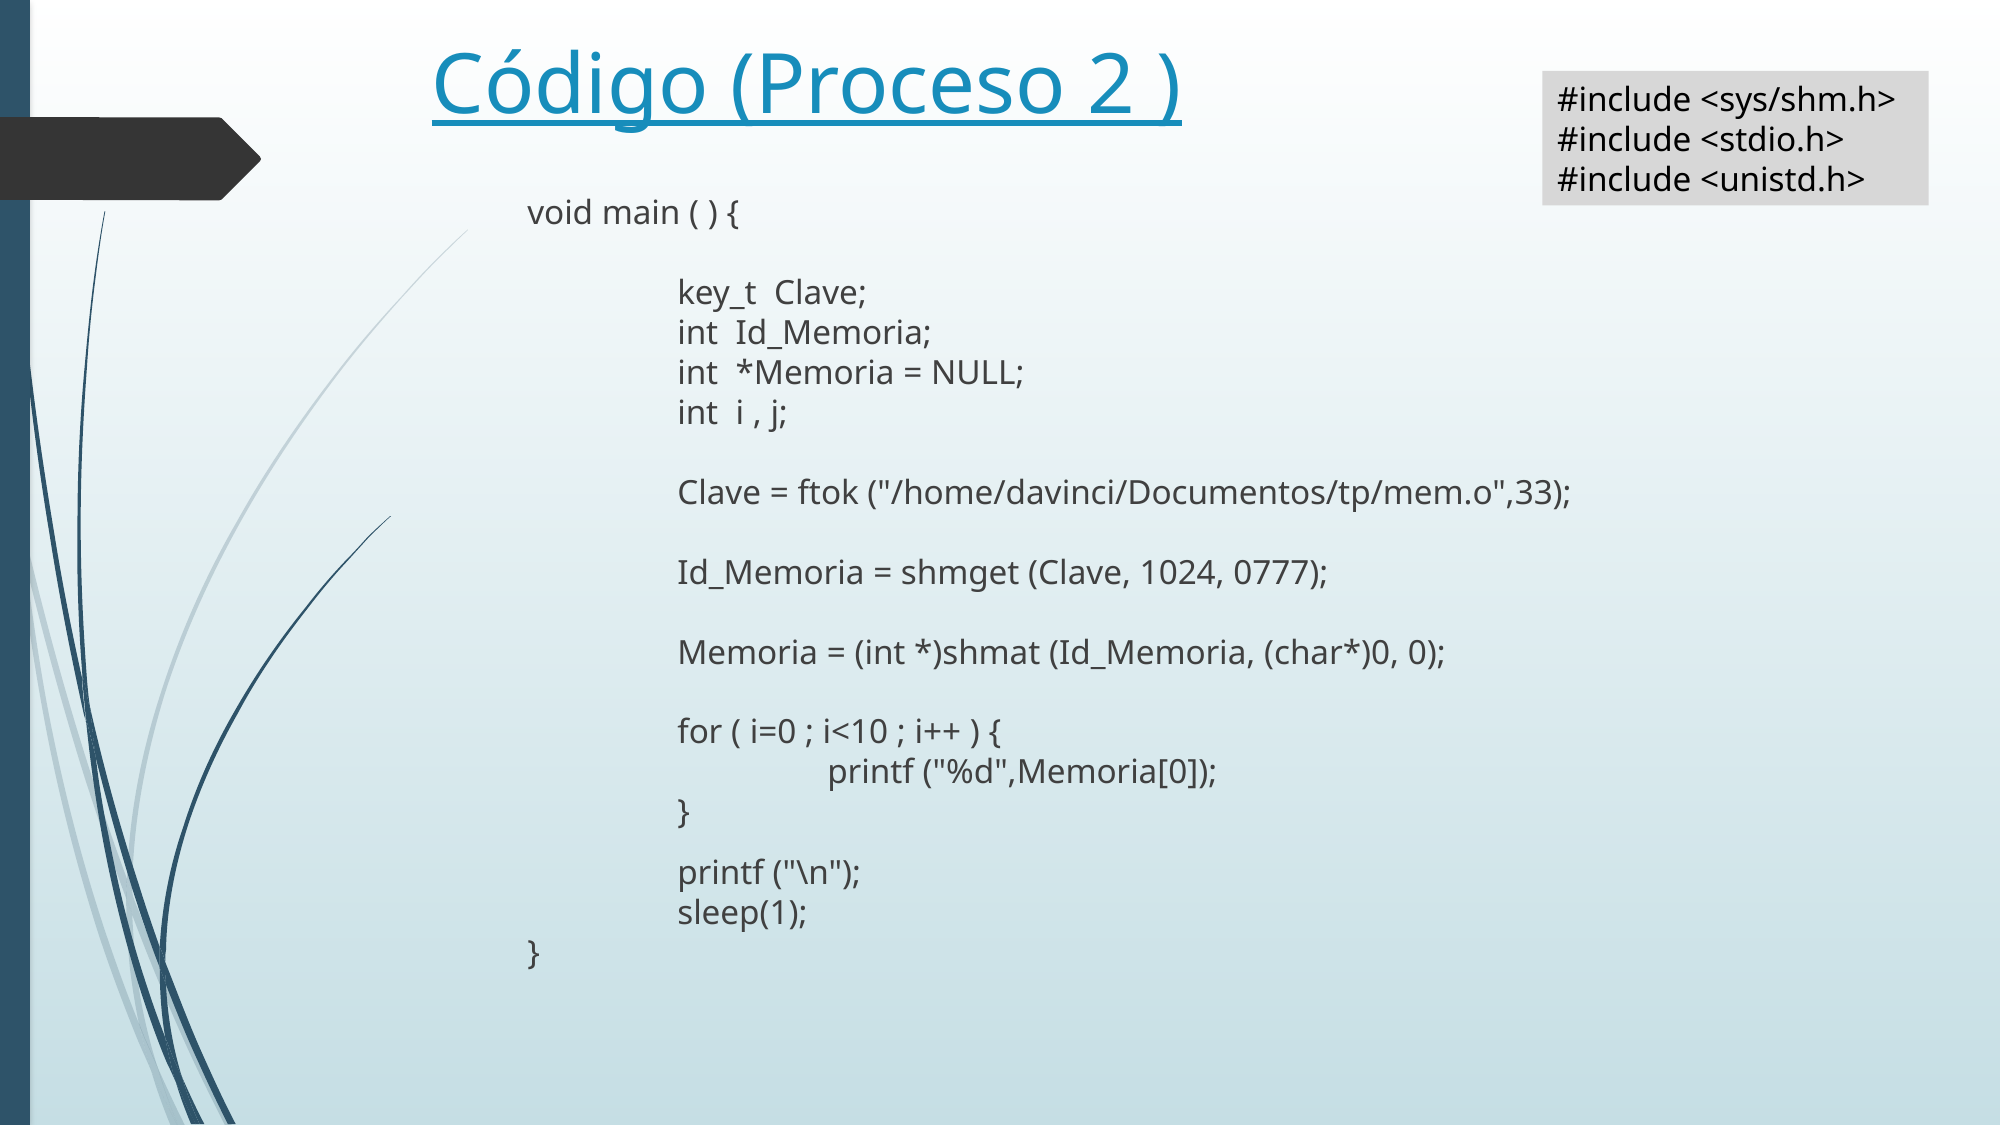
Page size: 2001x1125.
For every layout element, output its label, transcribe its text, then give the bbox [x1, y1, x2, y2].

text_box #include <sys/shm.h> #include <stdio.h> #include <unistd.h> [1542, 70, 1929, 206]
list void main ( ) { key_t Clave; int Id_Memoria; int *Memoria = NULL; int i , j; Clave = ftok ("/home/davinci/Documentos/tp/mem.o",33); Id_Memoria = shmget (Clave, 1024, 0777); Memoria = (int *)shmat (Id_Memoria, (char*)0, 0); for ( i=0 ; i<10 ; i++ ) { printf ("%d",Memoria[0]); } printf ("\n"); sleep(1); } [512, 139, 1605, 1066]
text_box Código (Proceso 2 ) [416, 22, 1265, 134]
